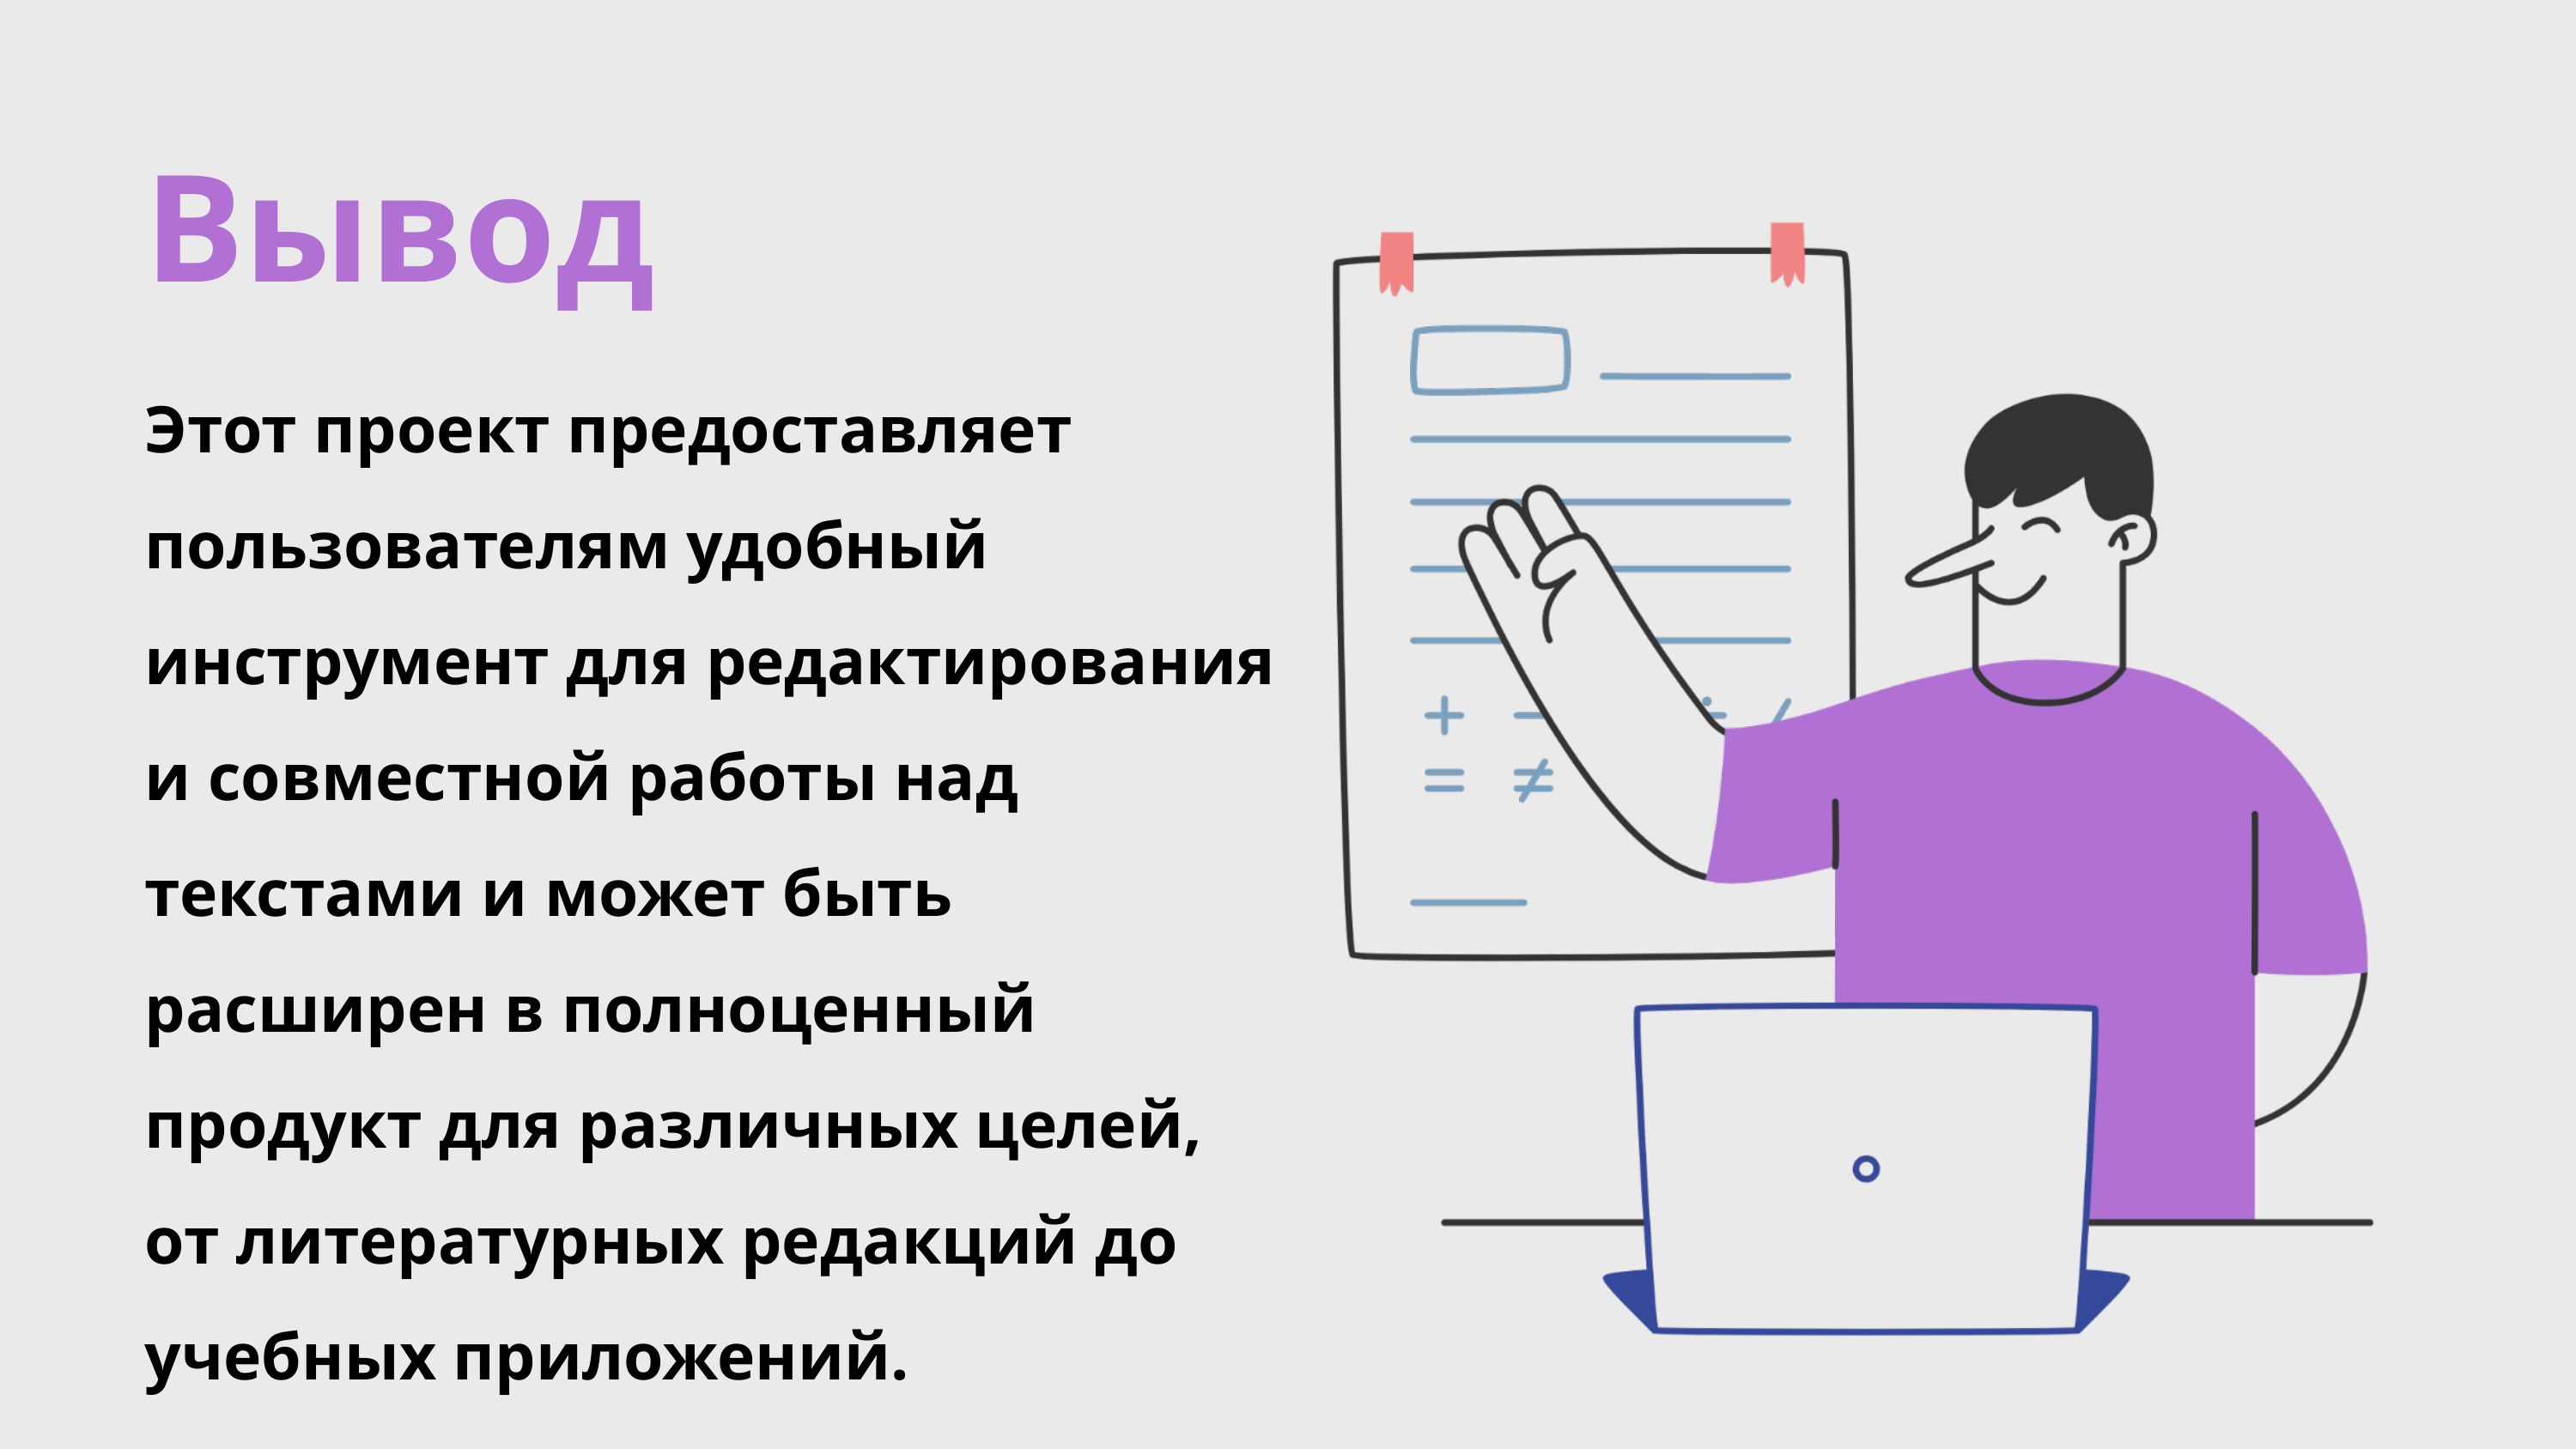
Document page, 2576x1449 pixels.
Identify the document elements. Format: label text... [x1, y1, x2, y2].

text_box Вывод [144, 113, 1289, 312]
text_box Этот проект предоставляет пользователям удобный инструмент для редактирования и совместной работы над текстами и может быть расширен в полноценный продукт для различных целей, от литературных редакций до учебных приложений. [144, 349, 1289, 1392]
picture [1327, 214, 2389, 1344]
